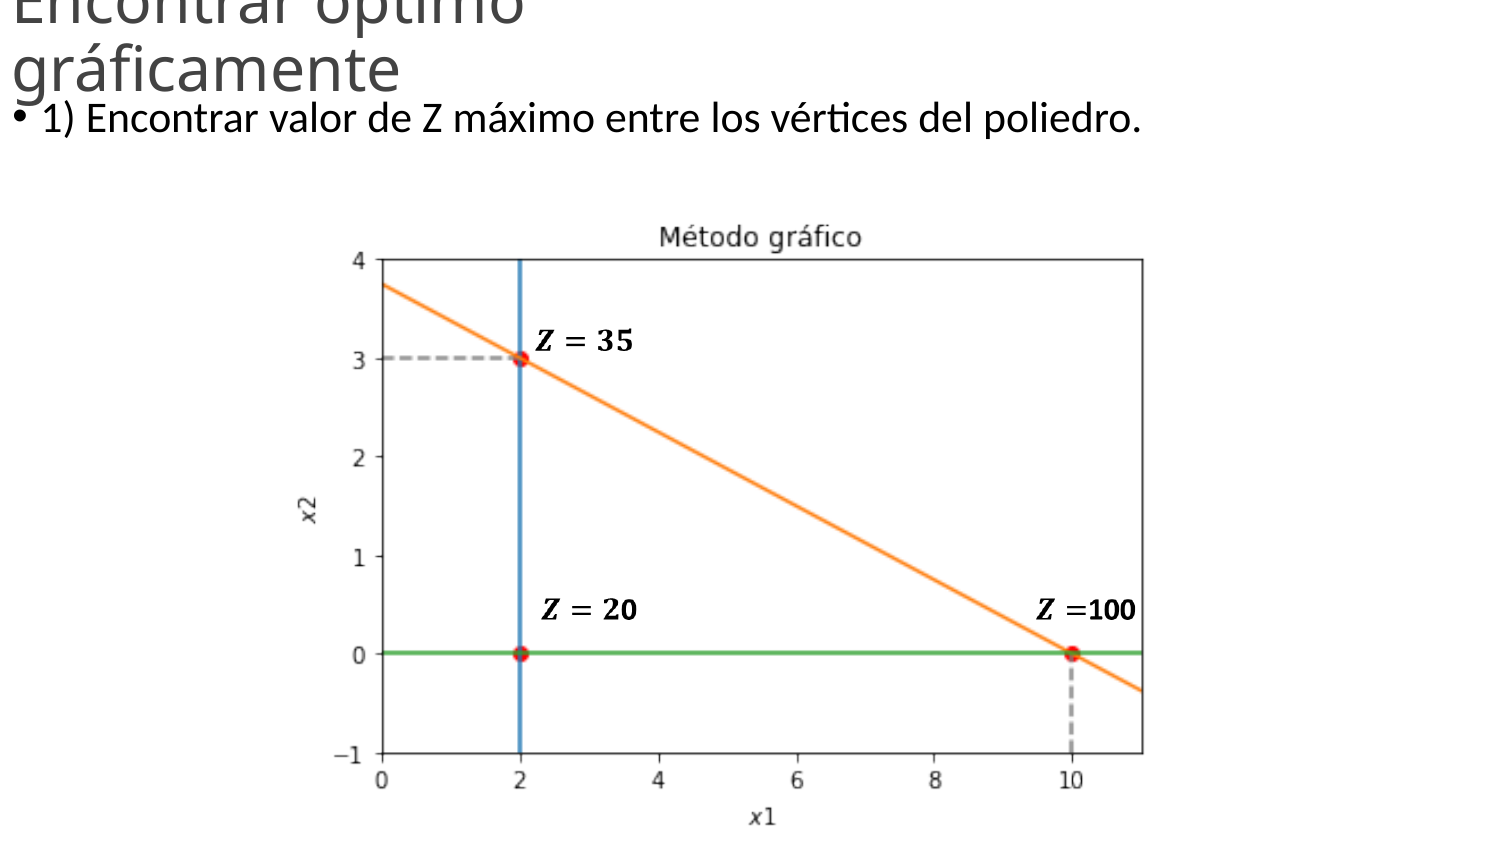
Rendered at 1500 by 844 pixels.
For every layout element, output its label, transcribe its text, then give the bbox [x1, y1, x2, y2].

title Encontrar óptimo gráficamente [0, 0, 907, 75]
picture [280, 209, 1165, 844]
list 1) Encontrar valor de Z máximo entre los vértices del poliedro. [0, 89, 1434, 221]
